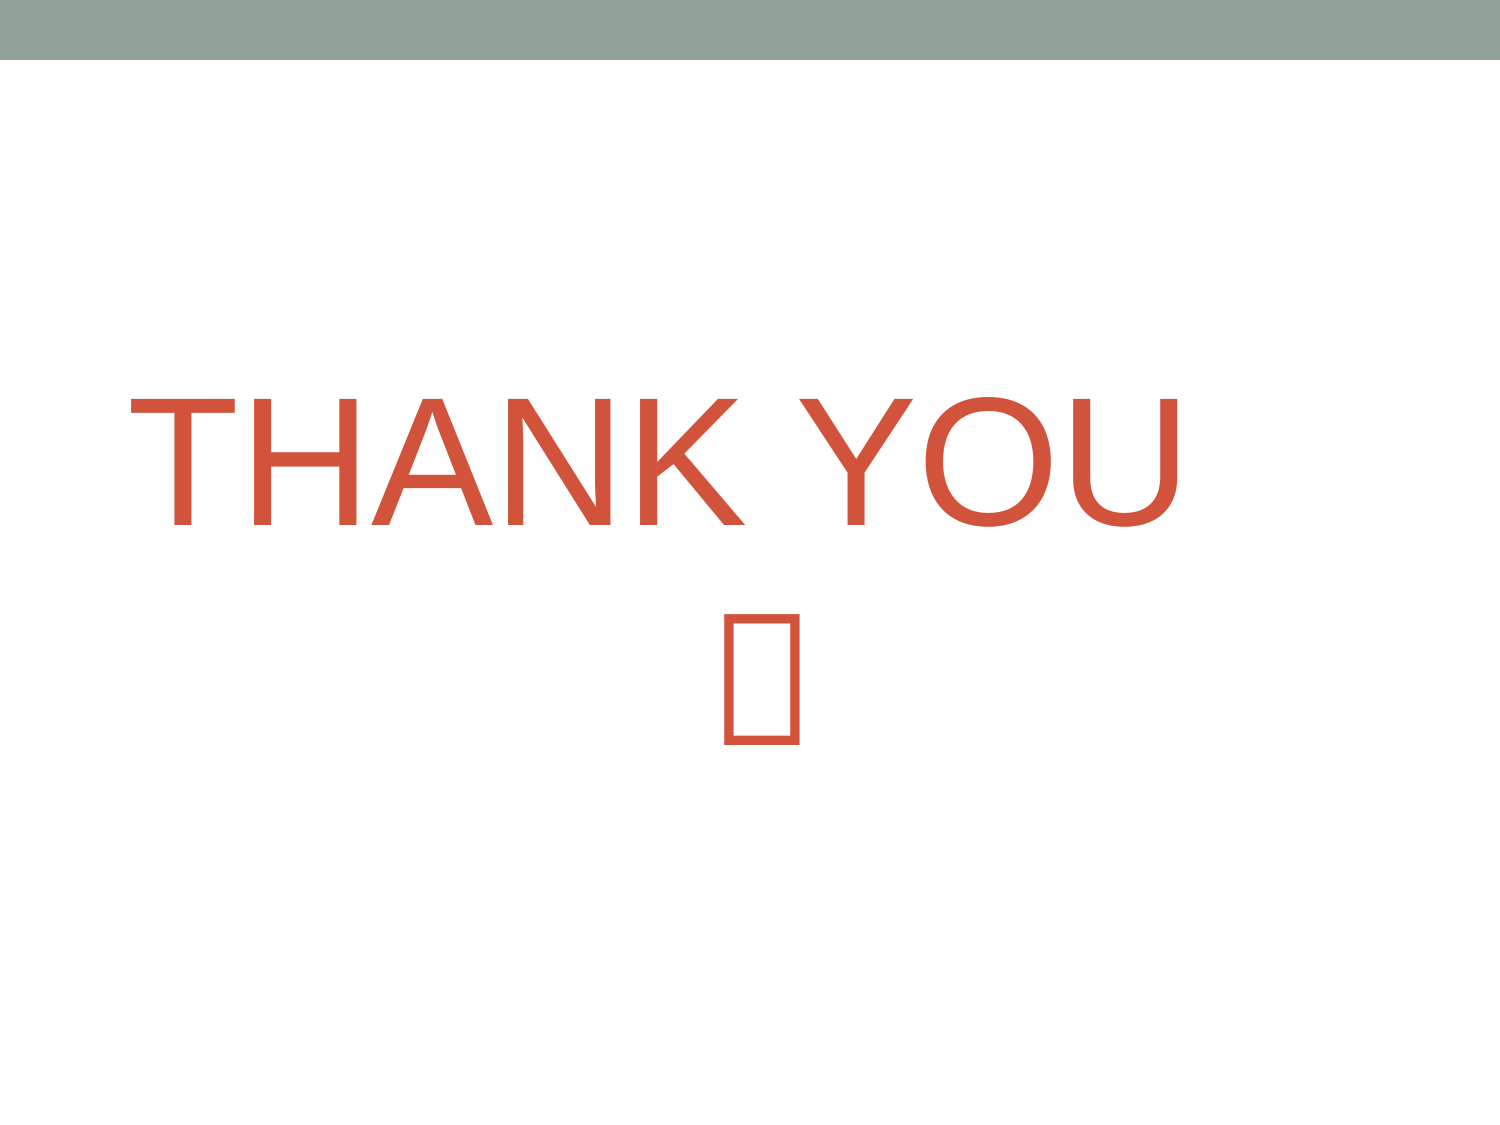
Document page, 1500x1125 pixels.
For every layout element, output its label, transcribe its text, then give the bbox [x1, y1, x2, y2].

text_box THANK YOU  [112, 137, 1413, 988]
